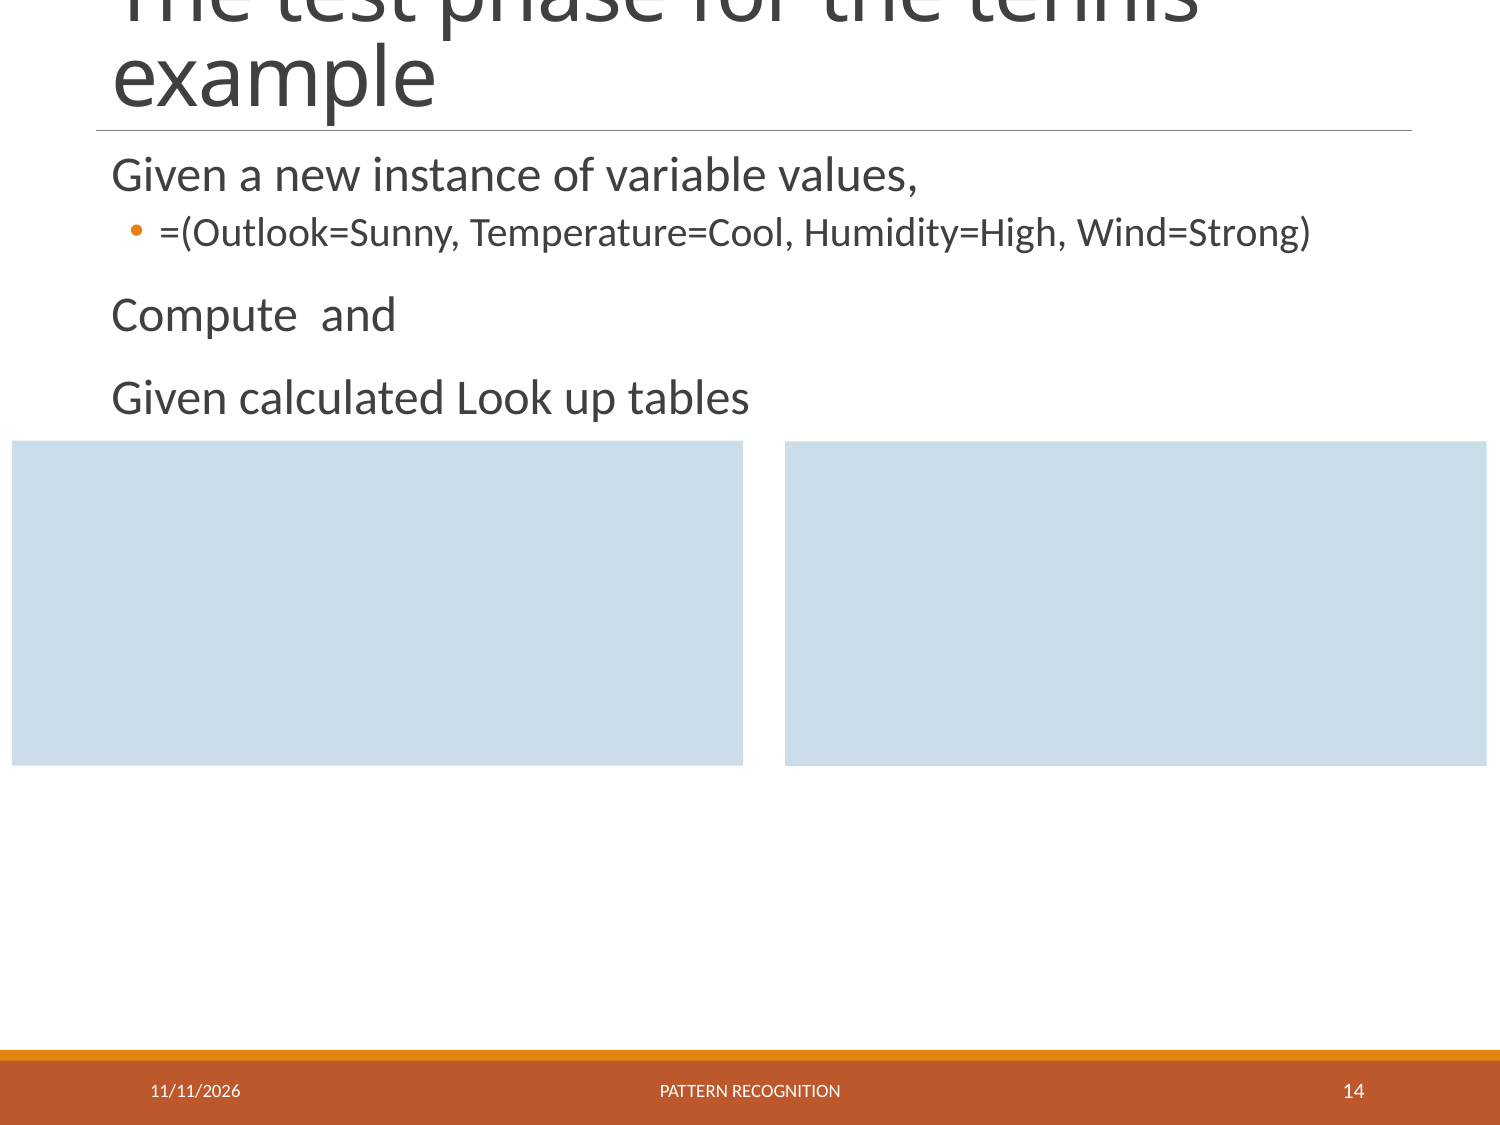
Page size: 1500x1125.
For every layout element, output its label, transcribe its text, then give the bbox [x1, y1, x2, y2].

footer Pattern recognition [453, 1059, 1047, 1120]
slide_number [135, 1059, 440, 1120]
slide_number 14 [1218, 1059, 1380, 1120]
title The test phase for the tennis example [96, 19, 1413, 131]
